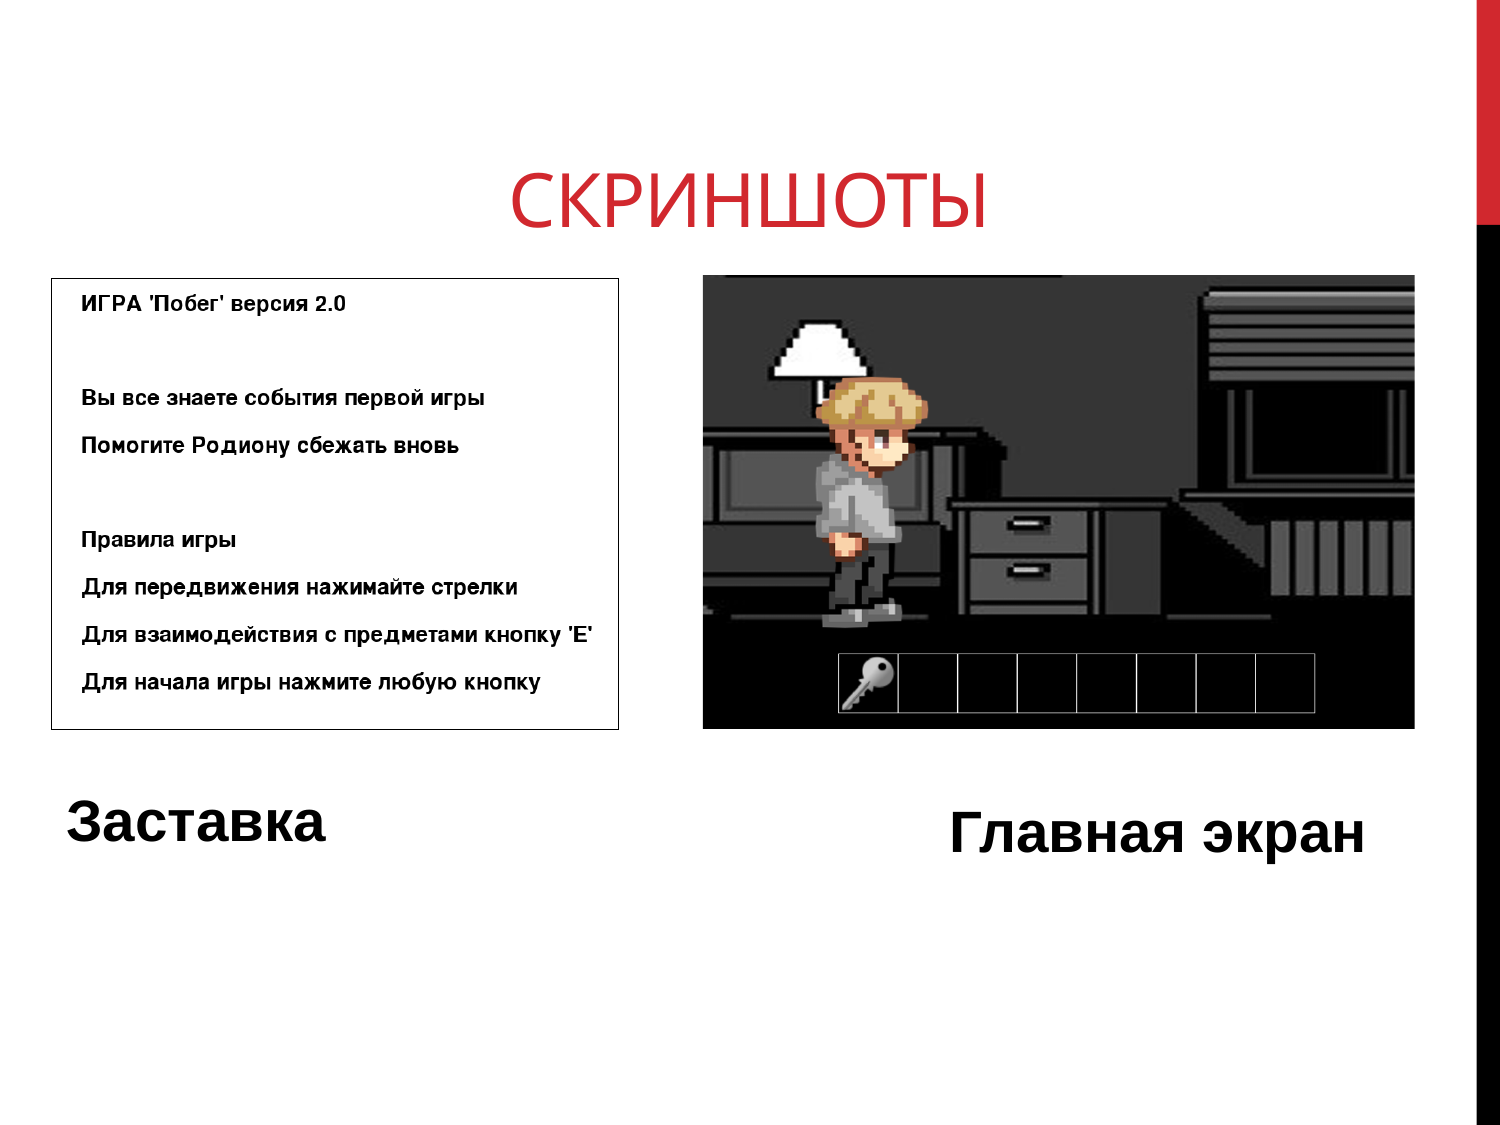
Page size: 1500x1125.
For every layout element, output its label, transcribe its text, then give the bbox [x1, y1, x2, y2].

picture [51, 278, 620, 731]
picture [702, 274, 1416, 730]
list Заставка [51, 775, 607, 953]
title Скриншоты [0, 25, 1500, 250]
list Главная экран [915, 786, 1418, 1125]
